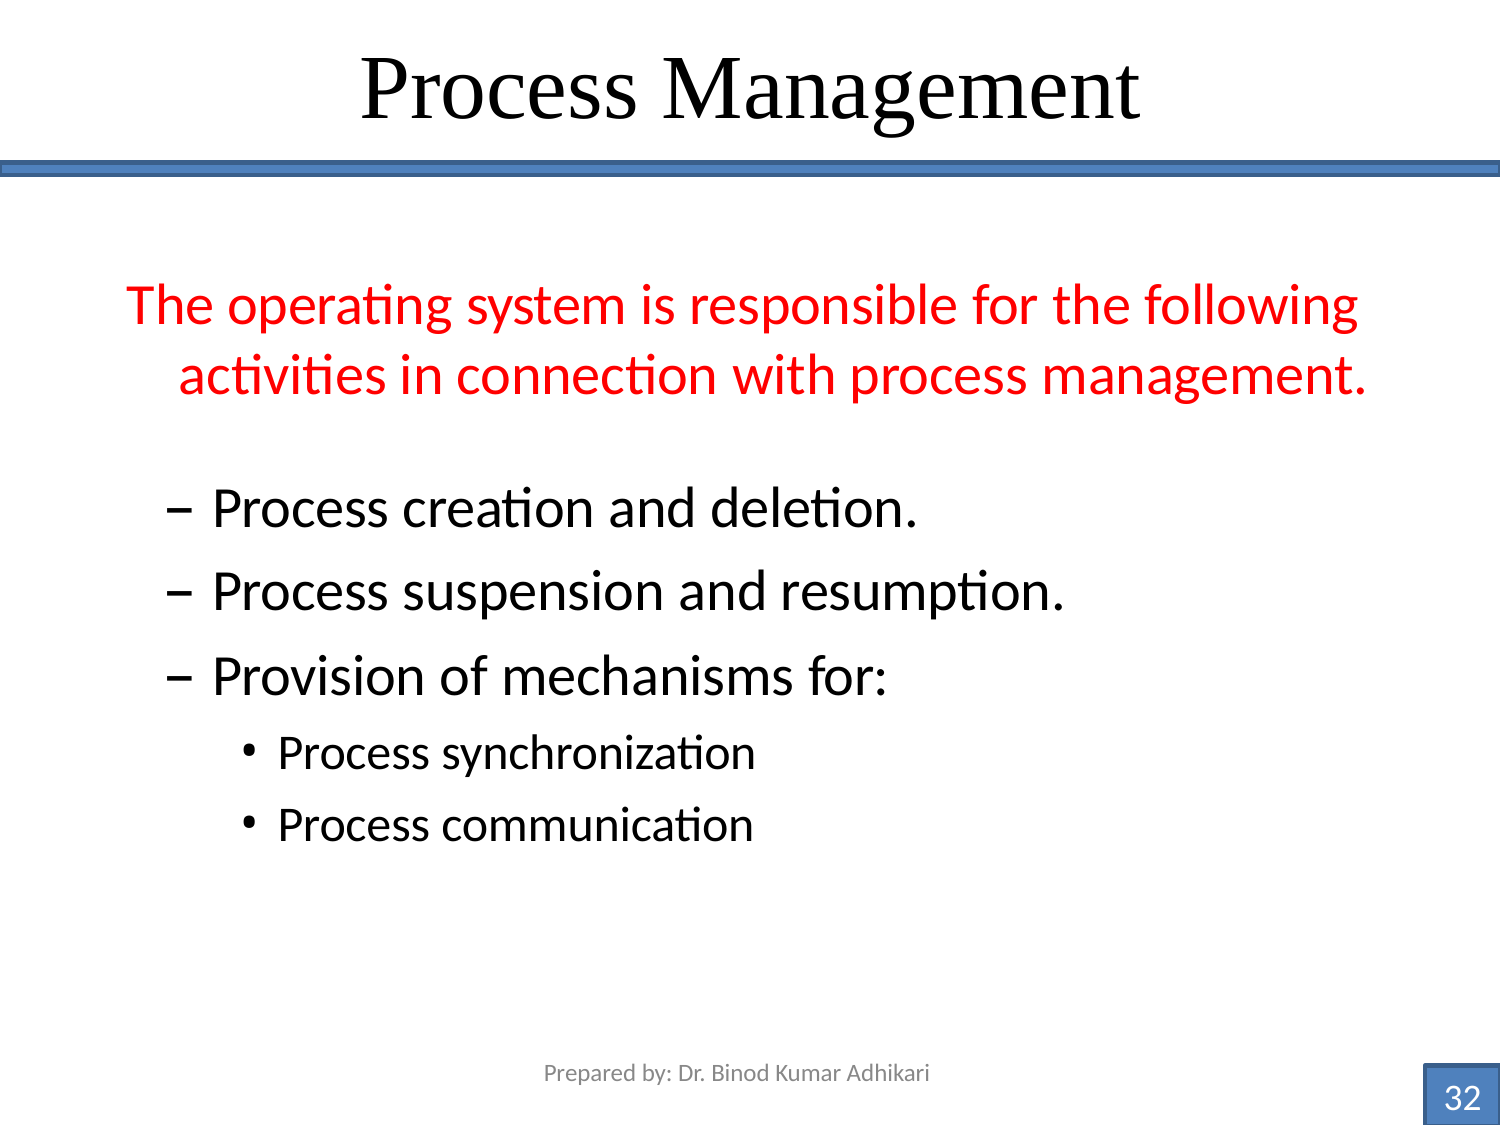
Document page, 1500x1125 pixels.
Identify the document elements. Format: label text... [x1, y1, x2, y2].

title Process Management [356, 24, 1144, 216]
footer Prepared by: Dr. Binod Kumar Adhikari [541, 1060, 959, 1125]
list The operating system is responsible for the following activities in connection with process management. Process creation and deletion. Process suspension and resumption. Provision of mechanisms for: Process synchronization Process communication [120, 264, 1380, 904]
